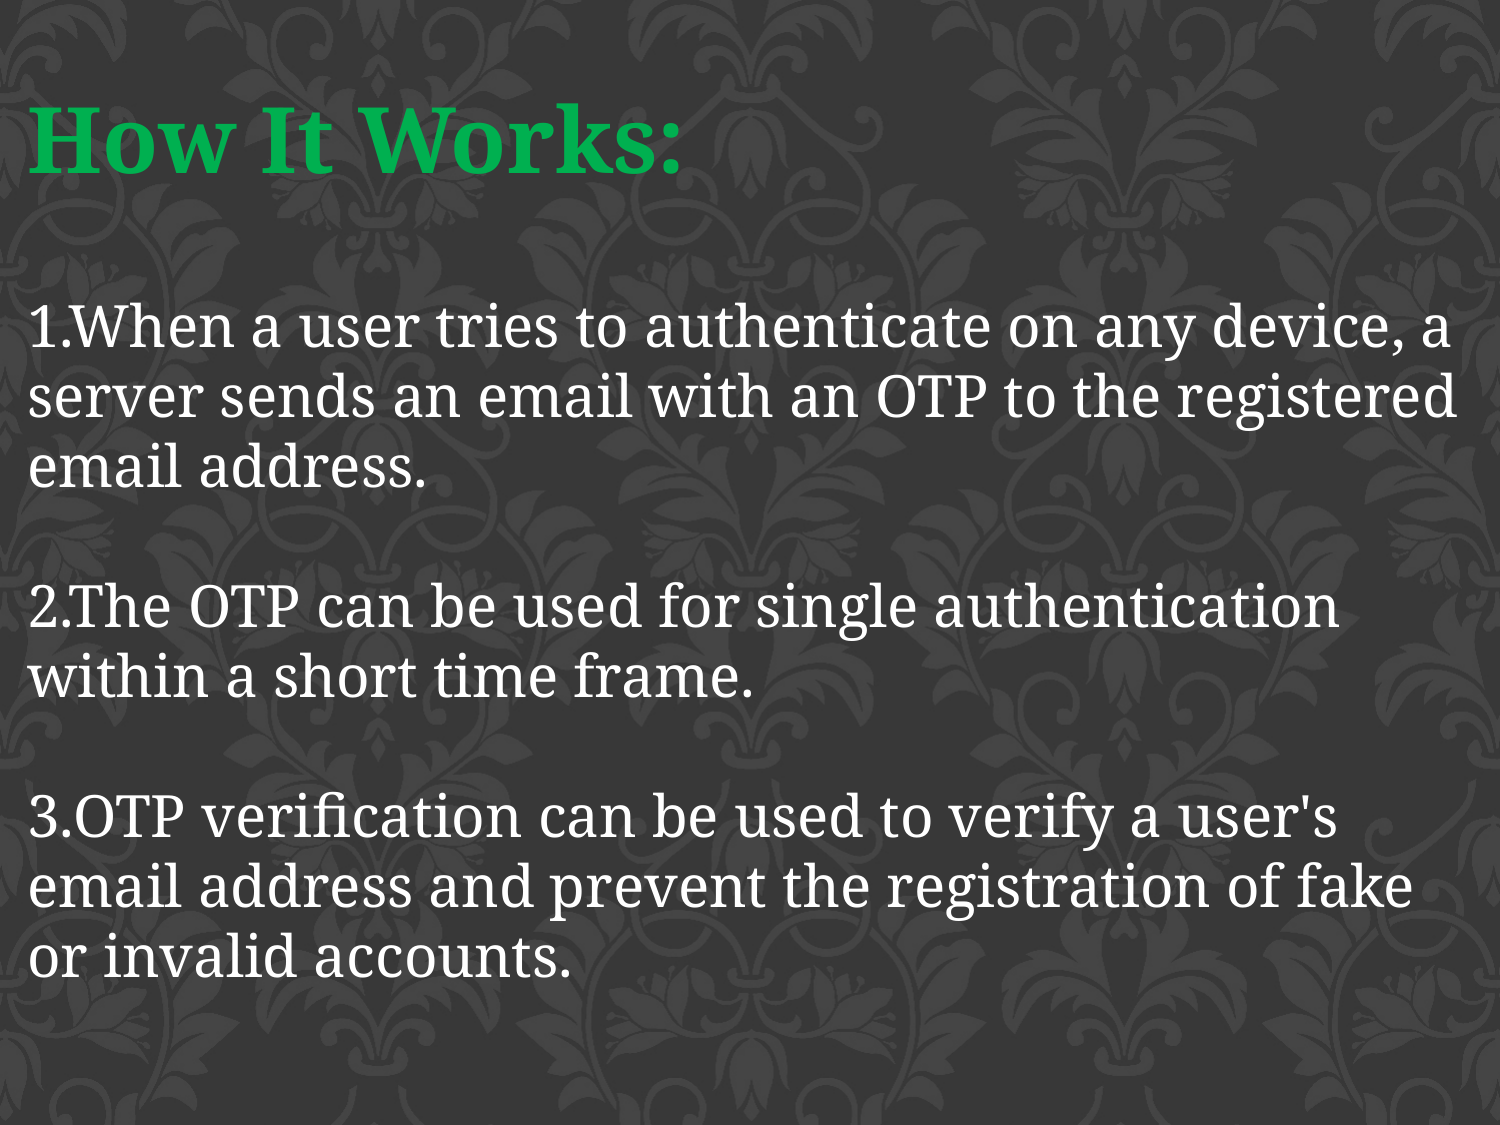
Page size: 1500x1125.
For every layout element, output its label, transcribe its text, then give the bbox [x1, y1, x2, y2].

text_box How It Works: [12, 74, 1275, 200]
text_box 1.When a user tries to authenticate on any device, a server sends an email with an OTP to the registered email address. 2.The OTP can be used for single authentication within a short time frame. 3.OTP verification can be used to verify a user's email address and prevent the registration of fake or invalid accounts. [12, 282, 1500, 1067]
